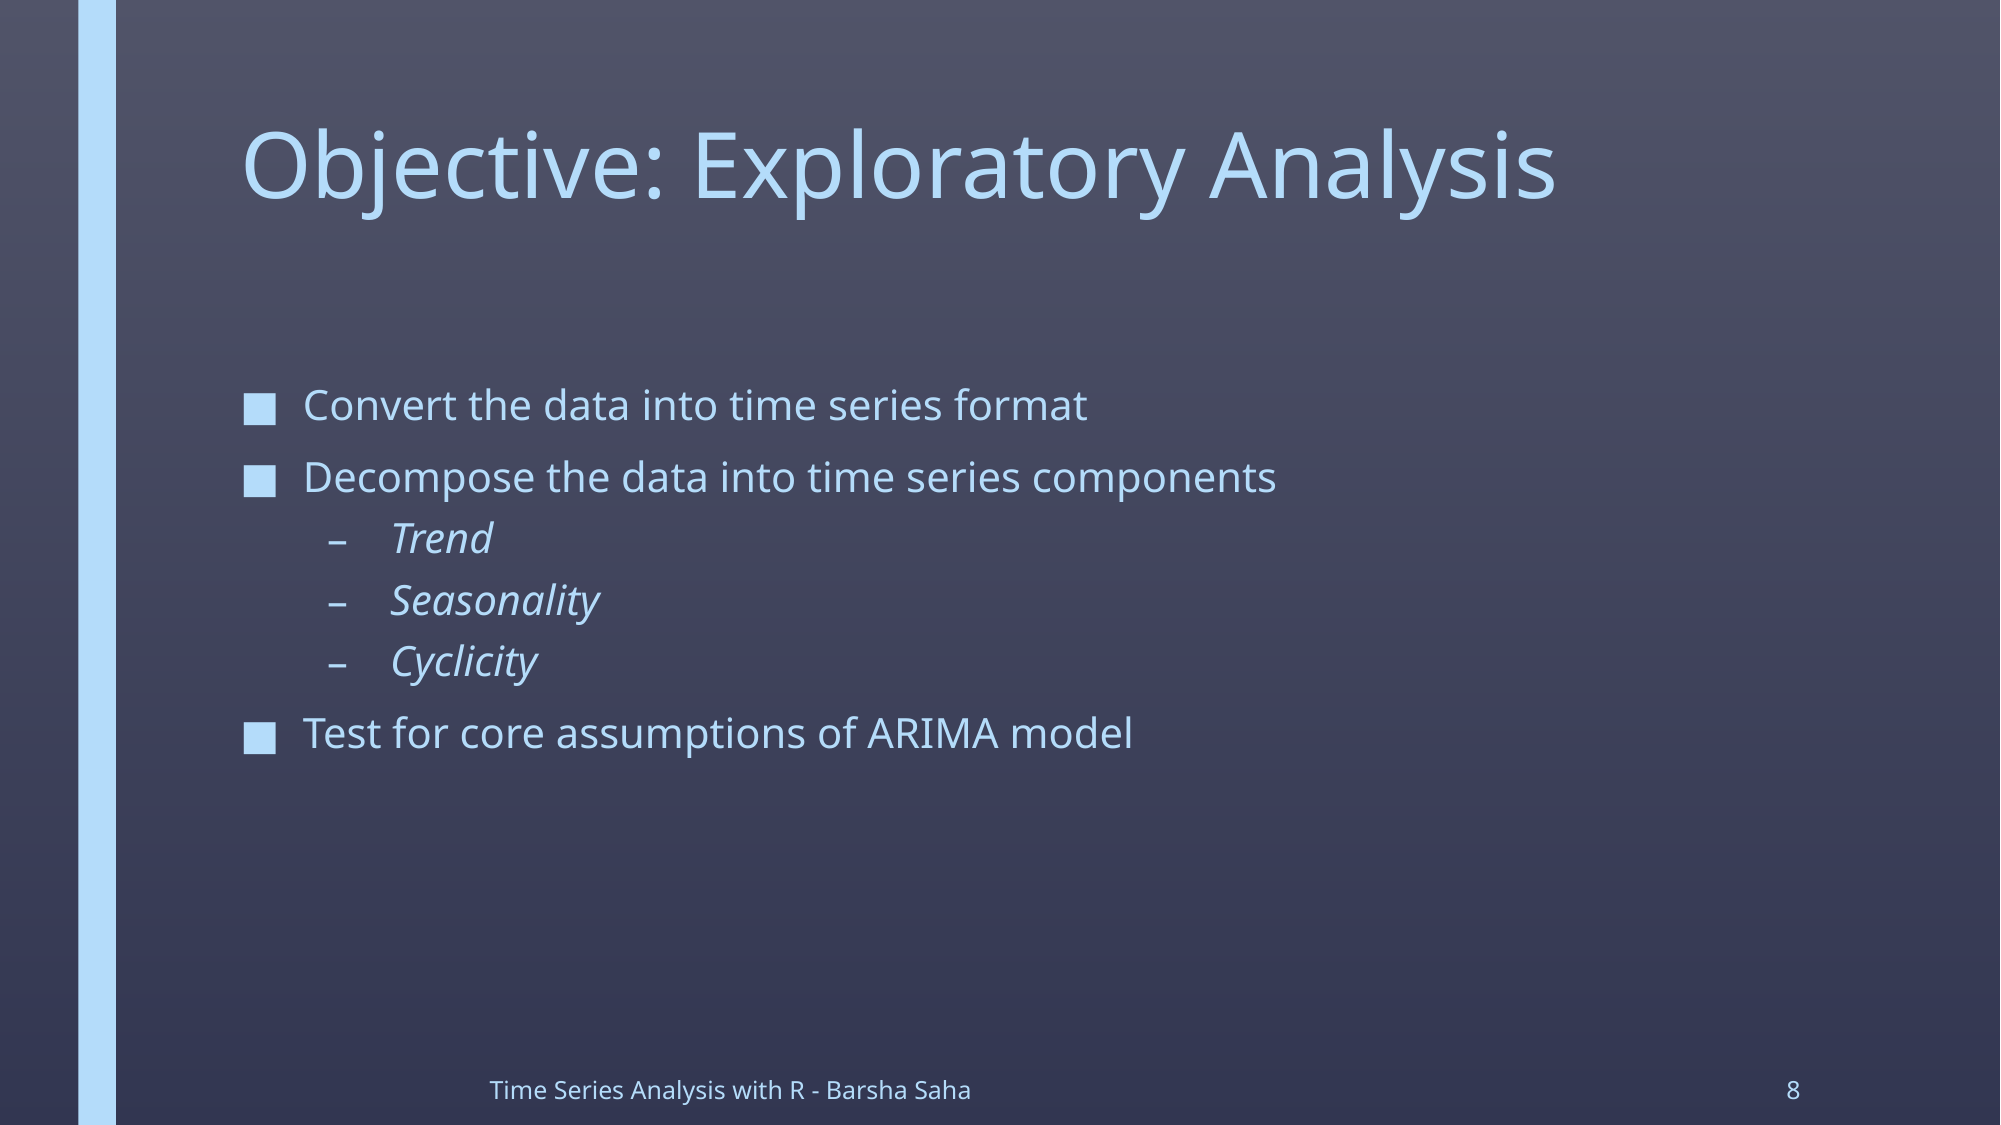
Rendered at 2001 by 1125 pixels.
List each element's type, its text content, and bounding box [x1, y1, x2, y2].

title Objective: Exploratory Analysis [225, 112, 1800, 357]
slide_number 8 [1553, 1058, 1816, 1125]
footer Time Series Analysis with R - Barsha Saha [474, 1058, 1505, 1125]
list Convert the data into time series format Decompose the data into time series components Trend Seasonality Cyclicity Test for core assumptions of ARIMA model [225, 375, 1800, 963]
